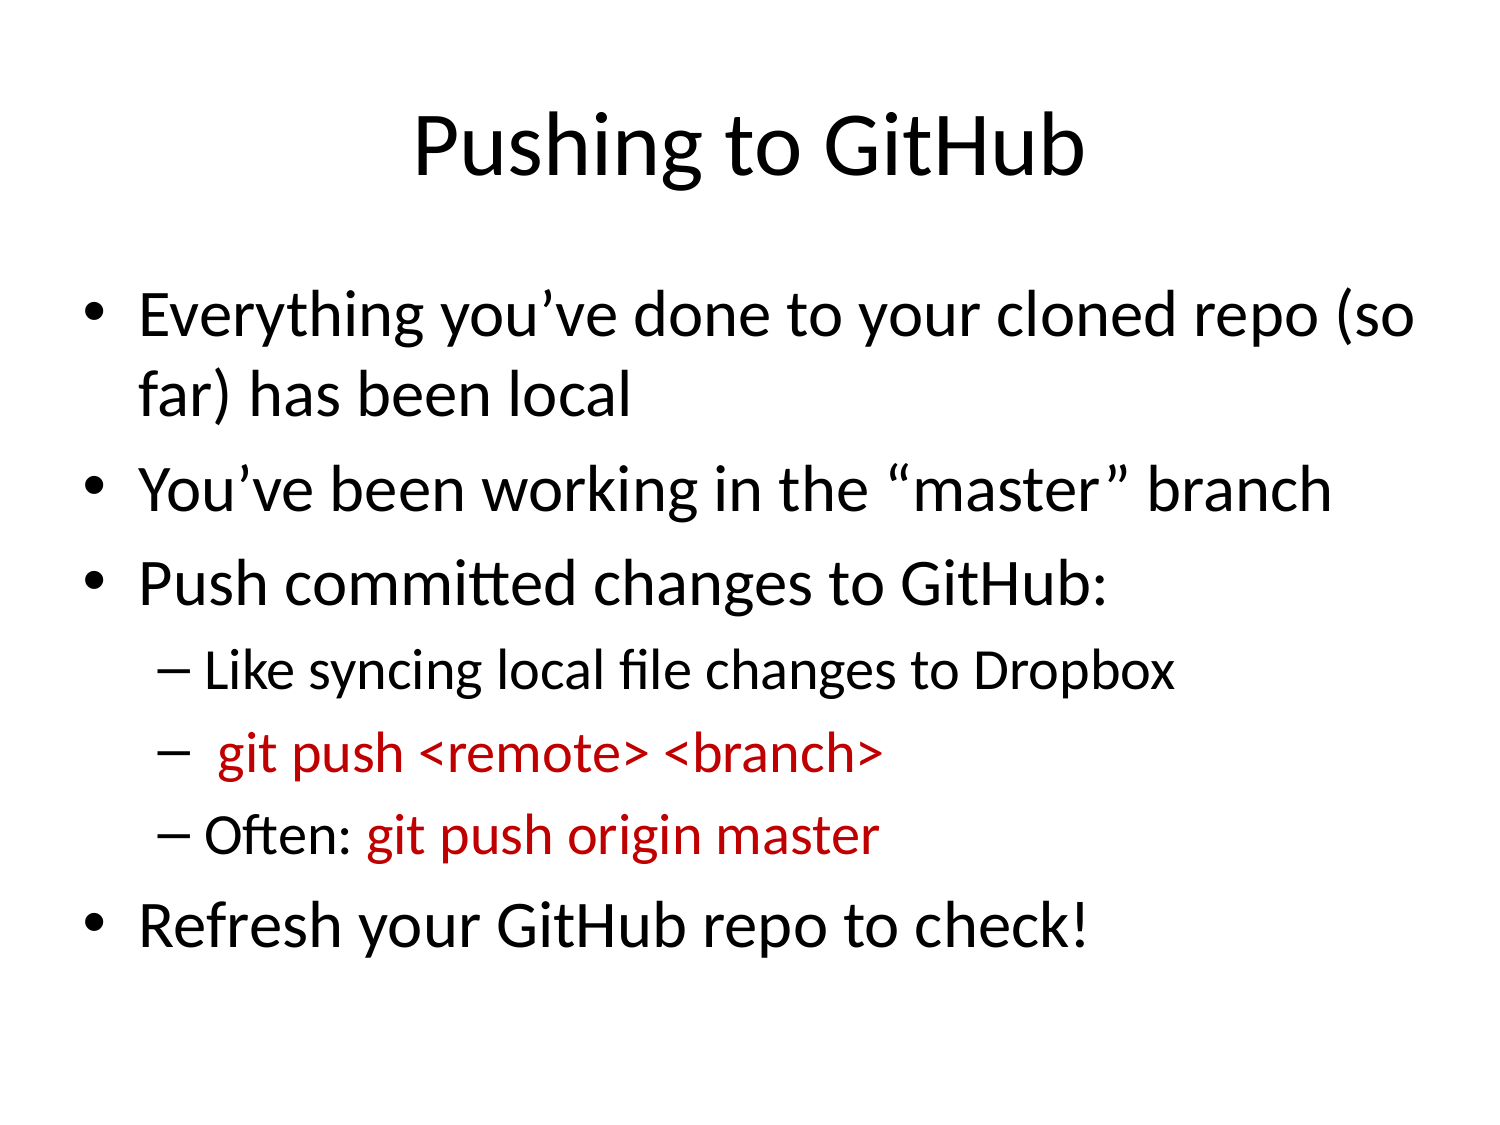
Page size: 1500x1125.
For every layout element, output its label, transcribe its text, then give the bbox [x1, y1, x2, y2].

list Everything you’ve done to your cloned repo (so far) has been local You’ve been working in the “master” branch Push committed changes to GitHub: Like syncing local file changes to Dropbox git push <remote> <branch> Often: git push origin master Refresh your GitHub repo to check! [74, 261, 1426, 1006]
title Pushing to GitHub [74, 44, 1426, 234]
